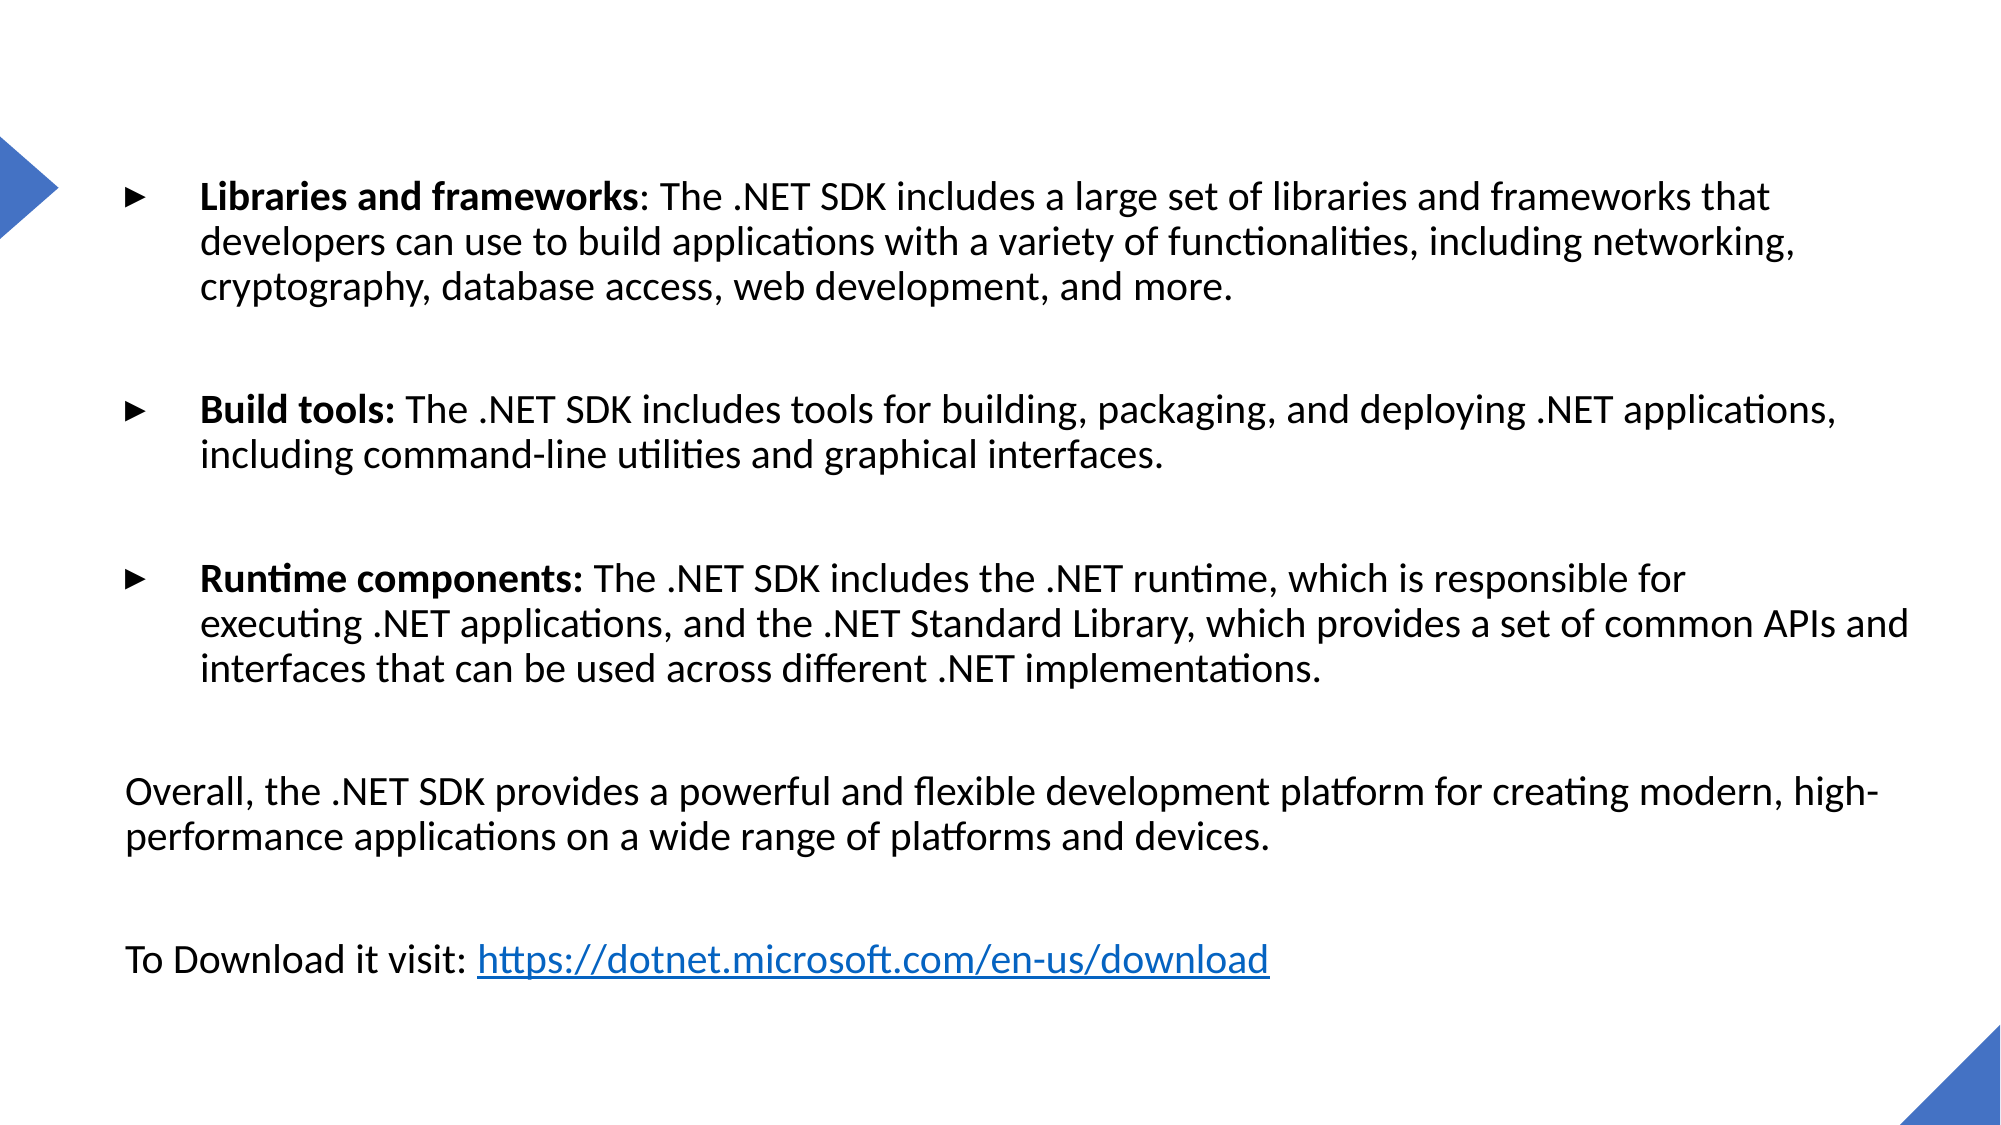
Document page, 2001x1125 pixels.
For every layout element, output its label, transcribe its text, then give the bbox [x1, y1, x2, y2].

list Libraries and frameworks: The .NET SDK includes a large set of libraries and frameworks that developers can use to build applications with a variety of functionalities, including networking, cryptography, database access, web development, and more. Build tools: The .NET SDK includes tools for building, packaging, and deploying .NET applications, including command-line utilities and graphical interfaces. Runtime components: The .NET SDK includes the .NET runtime, which is responsible for executing .NET applications, and the .NET Standard Library, which provides a set of common APIs and interfaces that can be used across different .NET implementations. Overall, the .NET SDK provides a powerful and flexible development platform for creating modern, high-performance applications on a wide range of platforms and devices. To Download it visit: https://dotnet.microsoft.com/en-us/download [99, 107, 1918, 1015]
